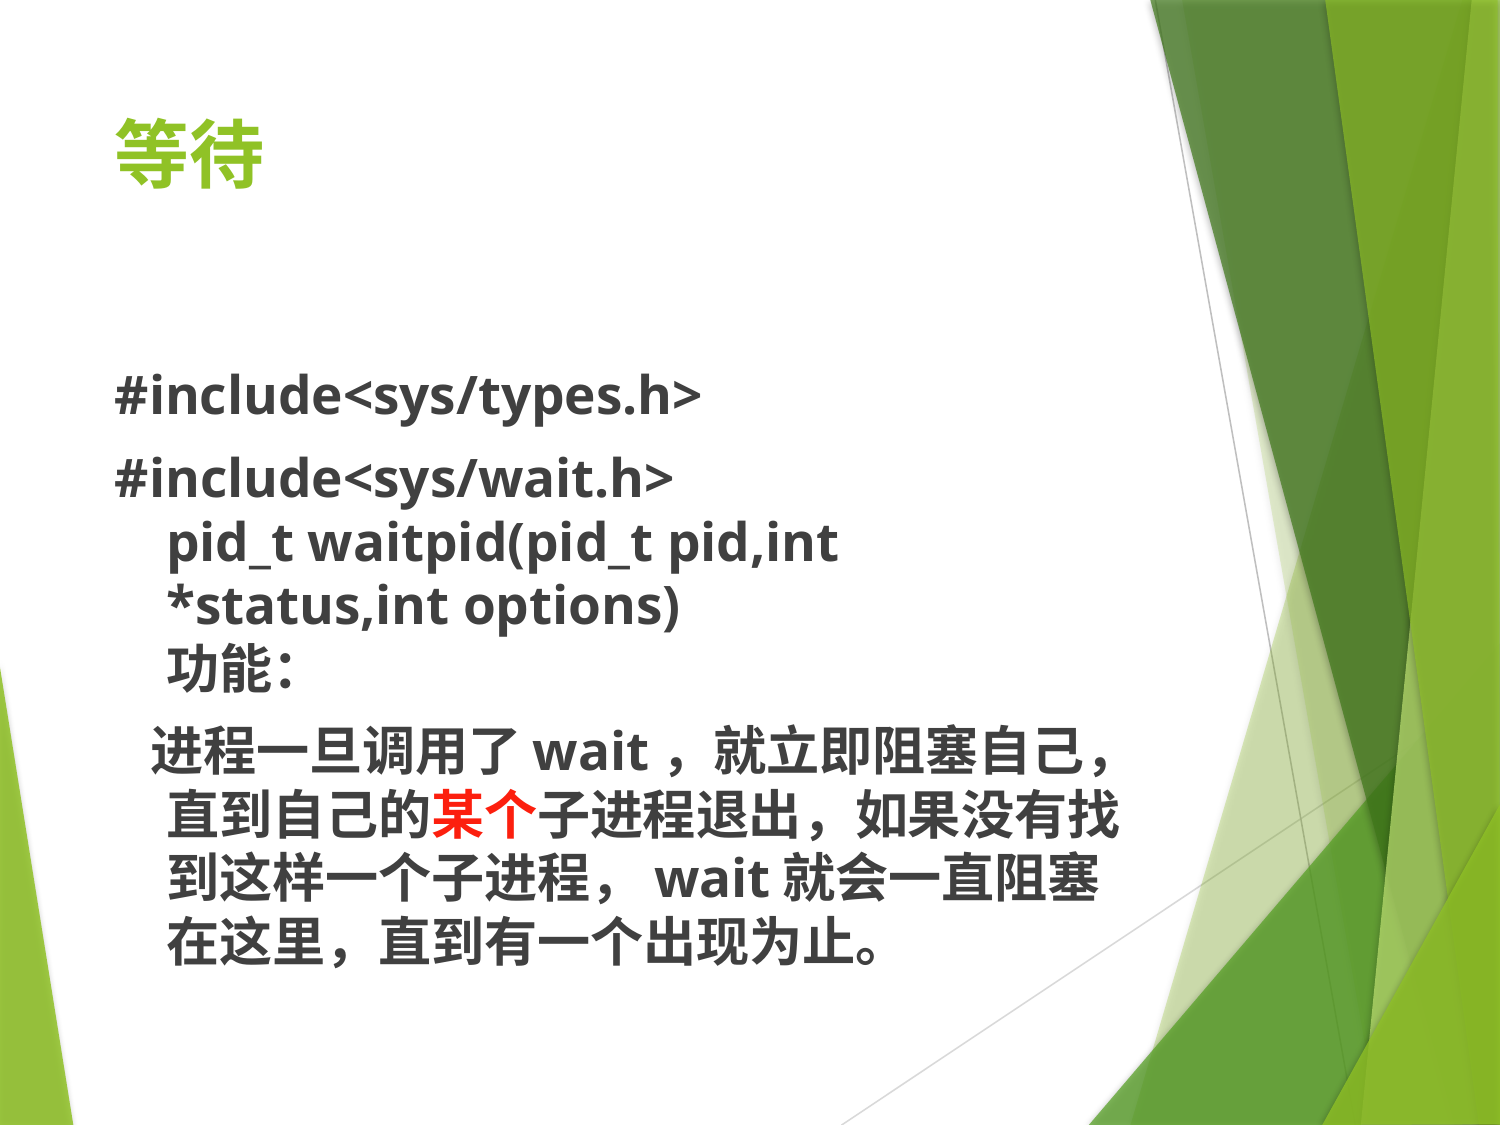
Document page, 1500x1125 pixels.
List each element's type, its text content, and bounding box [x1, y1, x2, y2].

list #include<sys/types.h> #include<sys/wait.h> pid_t waitpid(pid_t pid,int *status,int options) 功能： 进程一旦调用了wait，就立即阻塞自己，直到自己的某个子进程退出，如果没有找到这样一个子进程，wait就会一直阻塞在这里，直到有一个出现为止。 [99, 354, 1142, 992]
title 等待 [99, 99, 1142, 317]
